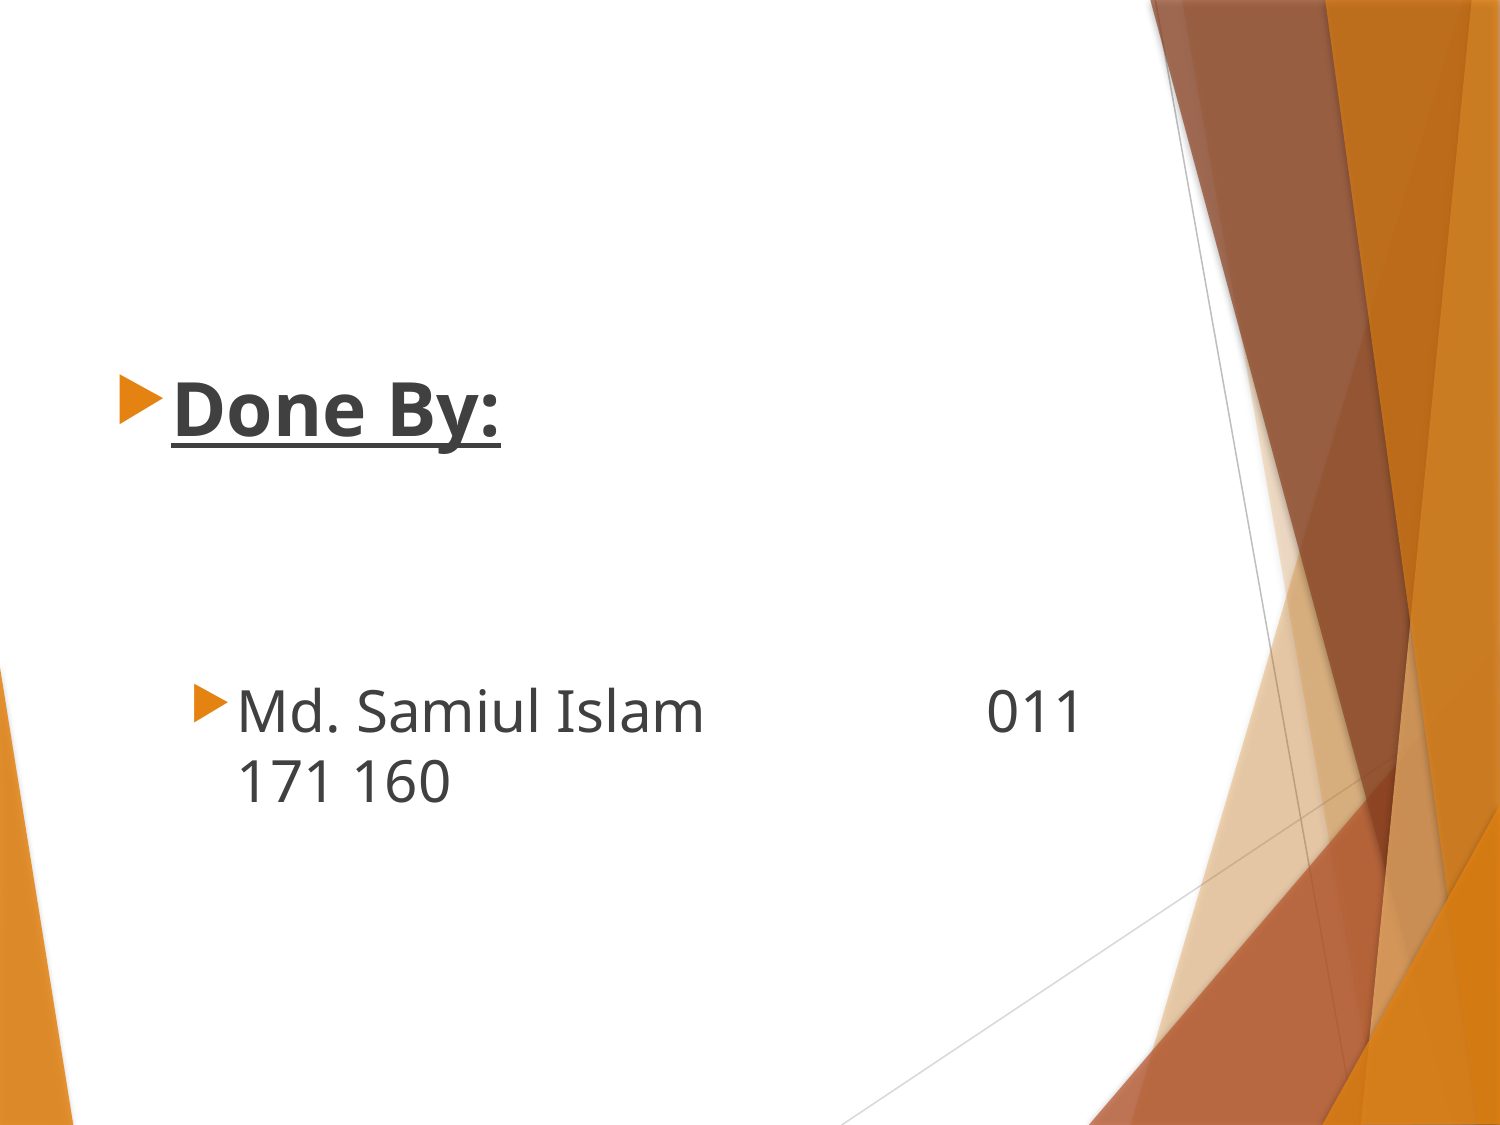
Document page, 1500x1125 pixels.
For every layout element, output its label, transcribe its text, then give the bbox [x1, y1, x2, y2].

list Done By: Md. Samiul Islam 011 171 160 [99, 354, 1142, 992]
